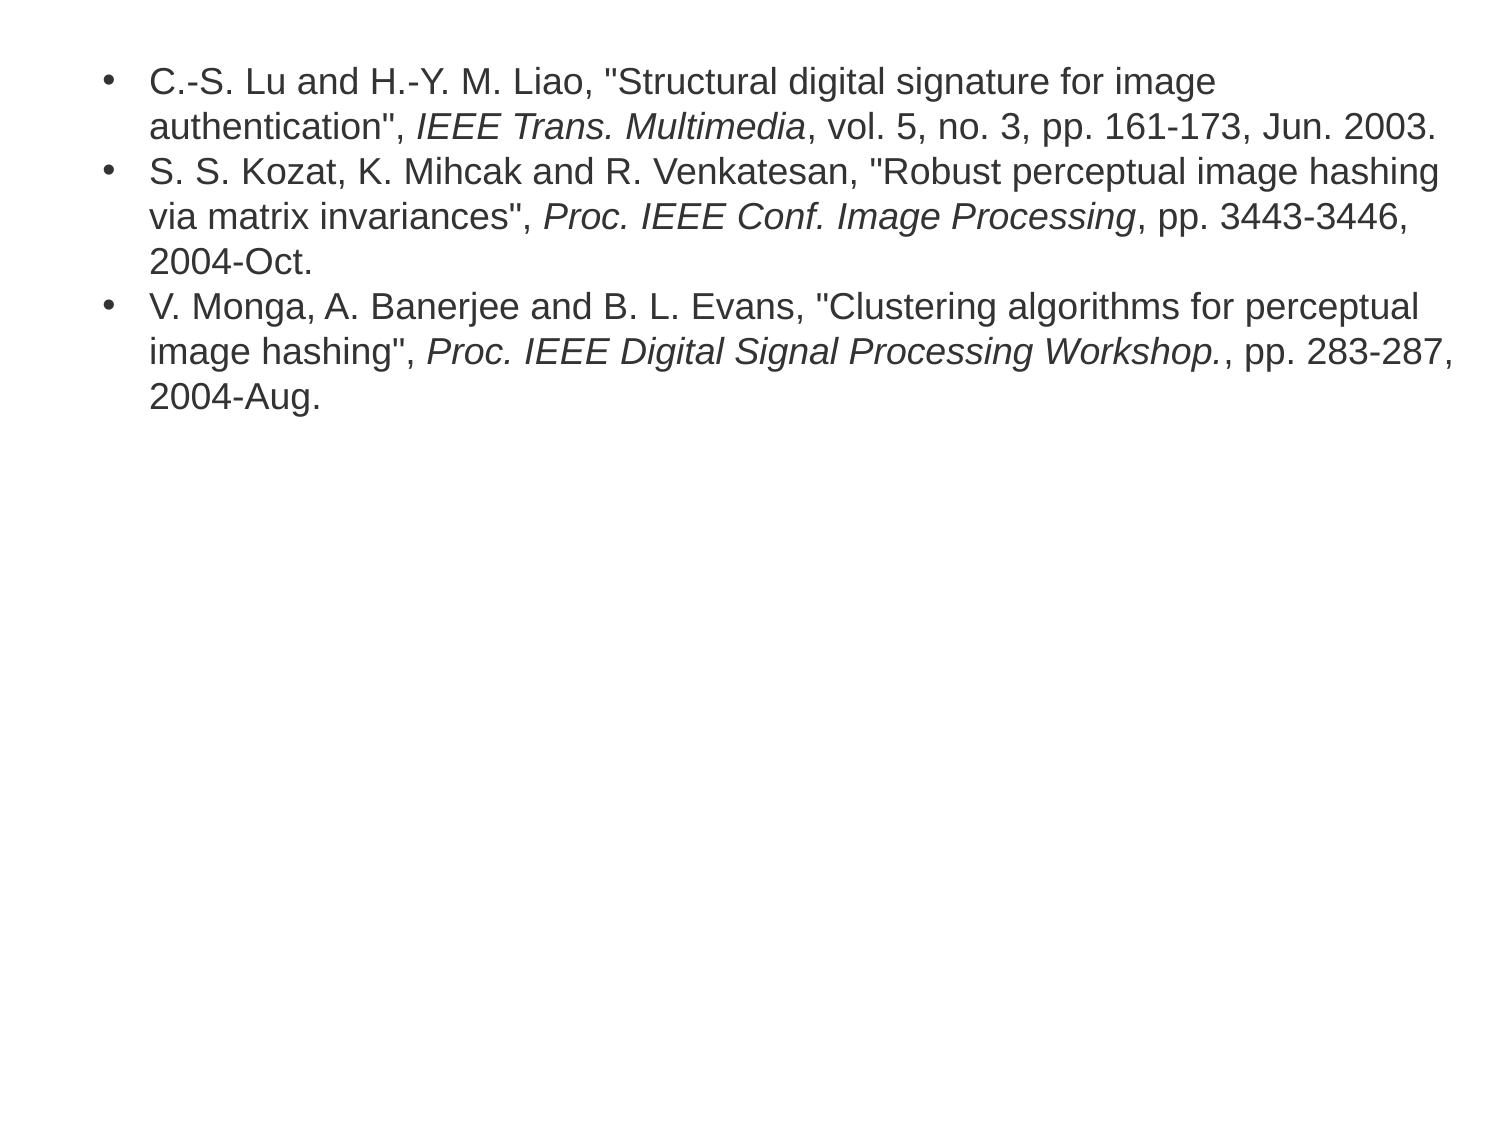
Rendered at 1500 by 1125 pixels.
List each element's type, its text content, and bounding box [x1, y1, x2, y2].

text_box C.-S. Lu and H.-Y. M. Liao, "Structural digital signature for image authentication", IEEE Trans. Multimedia, vol. 5, no. 3, pp. 161-173, Jun. 2003. S. S. Kozat, K. Mihcak and R. Venkatesan, "Robust perceptual image hashing via matrix invariances", Proc. IEEE Conf. Image Processing, pp. 3443-3446, 2004-Oct. V. Monga, A. Banerjee and B. L. Evans, "Clustering algorithms for perceptual image hashing", Proc. IEEE Digital Signal Processing Workshop., pp. 283-287, 2004-Aug. [87, 49, 1500, 425]
